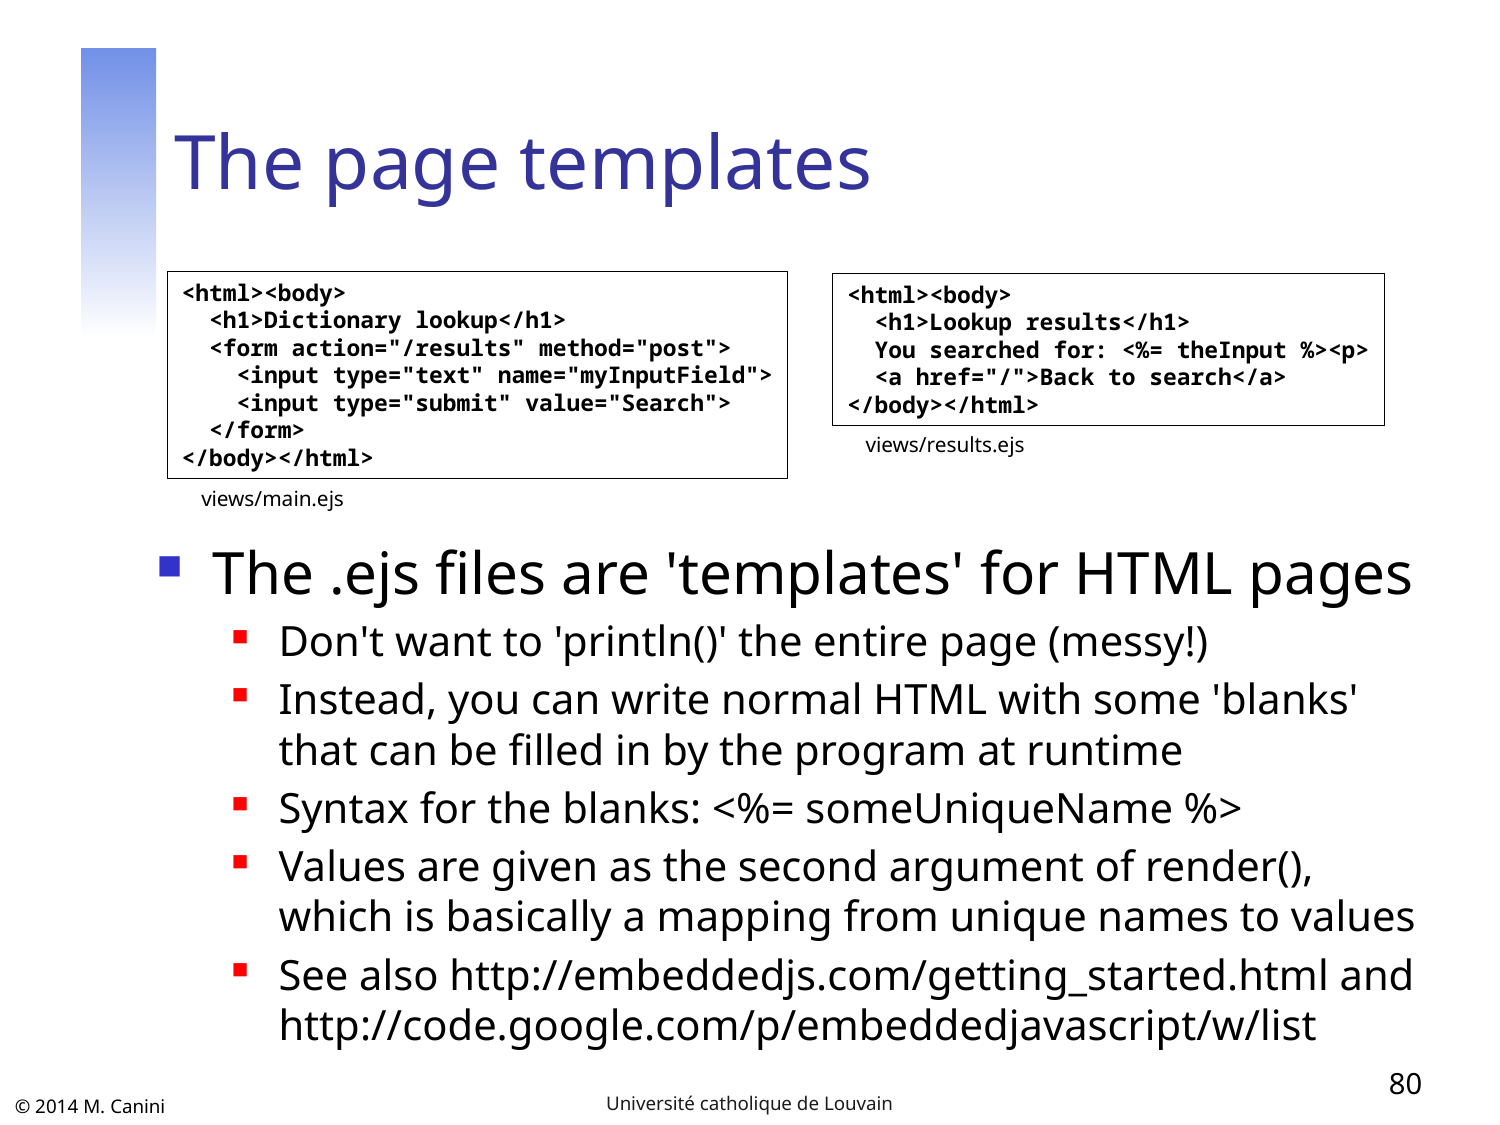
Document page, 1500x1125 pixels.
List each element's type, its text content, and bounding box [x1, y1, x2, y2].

text_box views/results.ejs [850, 424, 1040, 464]
text_box <html><body> <h1>Lookup results</h1> You searched for: <%= theInput %><p> <a href="/">Back to search</a> </body></html> [832, 273, 1385, 426]
text_box <html><body> <h1>Dictionary lookup</h1> <form action="/results" method="post"> <input type="text" name="myInputField"> <input type="submit" value="Search"> </form> </body></html> [166, 271, 788, 479]
list The .ejs files are 'templates' for HTML pages Don't want to 'println()' the entire page (messy!) Instead, you can write normal HTML with some 'blanks' that can be filled in by the program at runtime Syntax for the blanks: <%= someUniqueName %> Values are given as the second argument of render(), which is basically a mapping from unique names to values See also http://embeddedjs.com/getting_started.html and http://code.google.com/p/embeddedjavascript/w/list [141, 528, 1438, 1041]
slide_number 80 [1124, 1037, 1438, 1113]
title The page templates [158, 49, 1438, 213]
text_box views/main.ejs [186, 478, 359, 518]
footer Université catholique de Louvain [512, 1083, 987, 1125]
